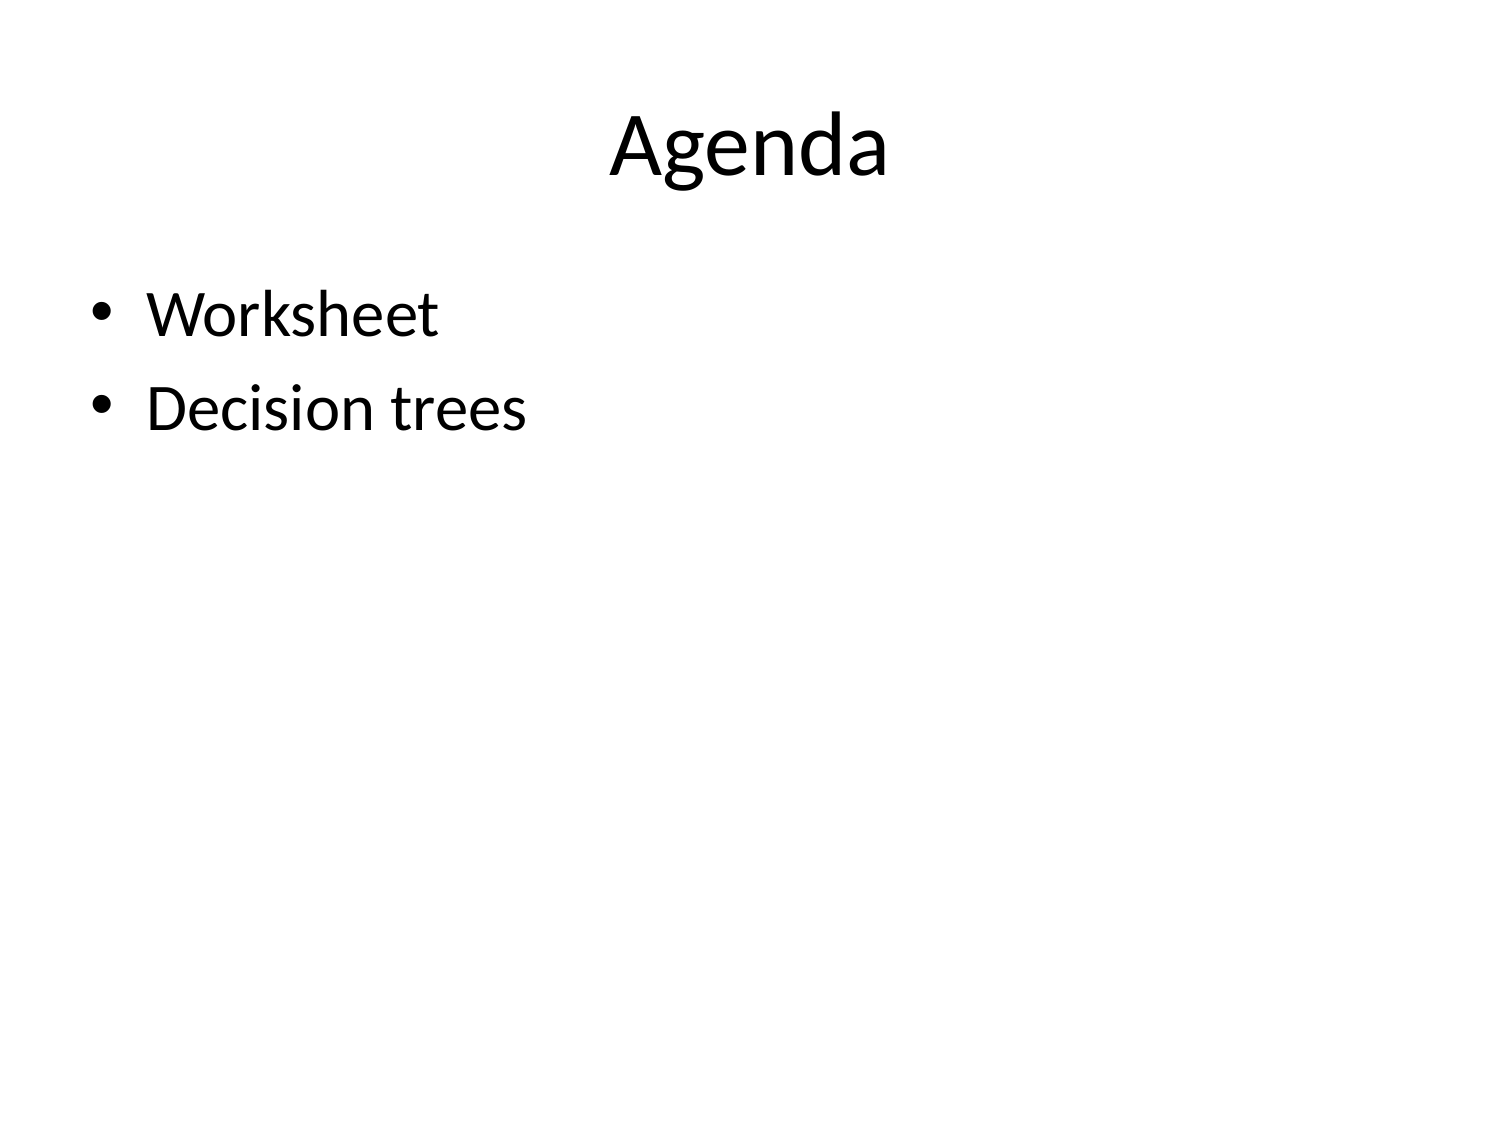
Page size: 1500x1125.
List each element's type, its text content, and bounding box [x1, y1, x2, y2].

list Worksheet Decision trees [75, 262, 1425, 1005]
title Agenda [75, 45, 1425, 233]
